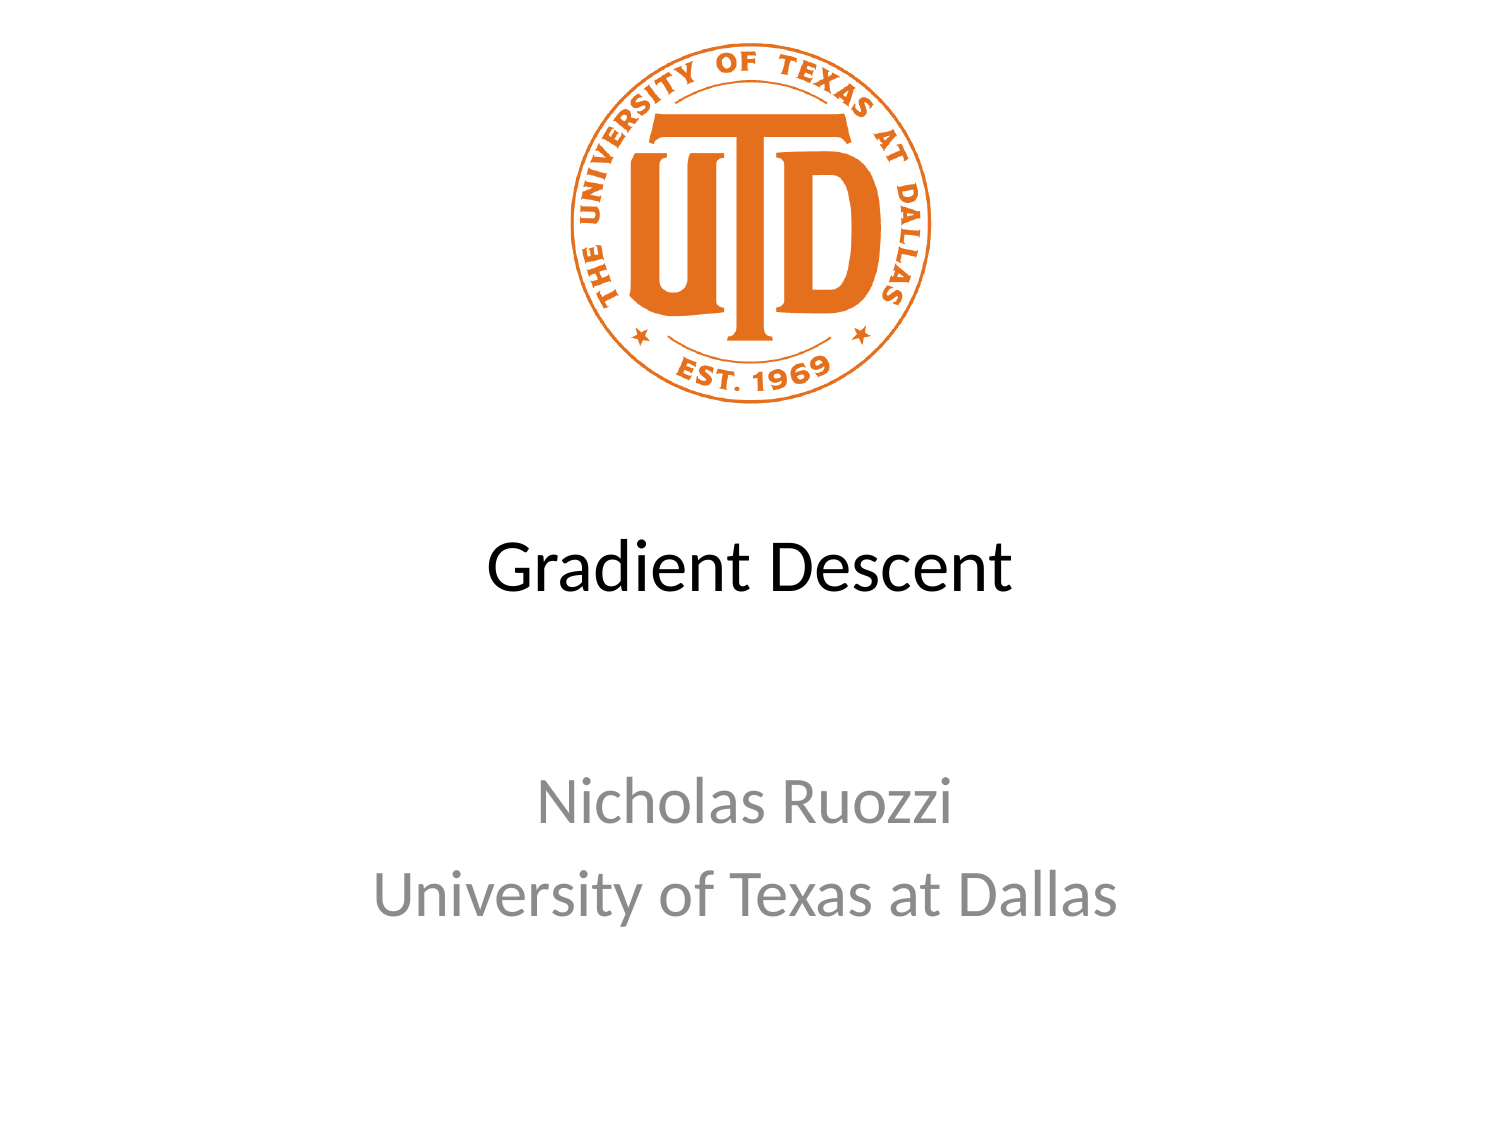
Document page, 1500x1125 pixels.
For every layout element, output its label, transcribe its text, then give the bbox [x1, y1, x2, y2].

subtitle Nicholas Ruozzi University of Texas at Dallas [220, 749, 1271, 964]
picture [547, 20, 954, 421]
title Gradient Descent [112, 421, 1388, 702]
